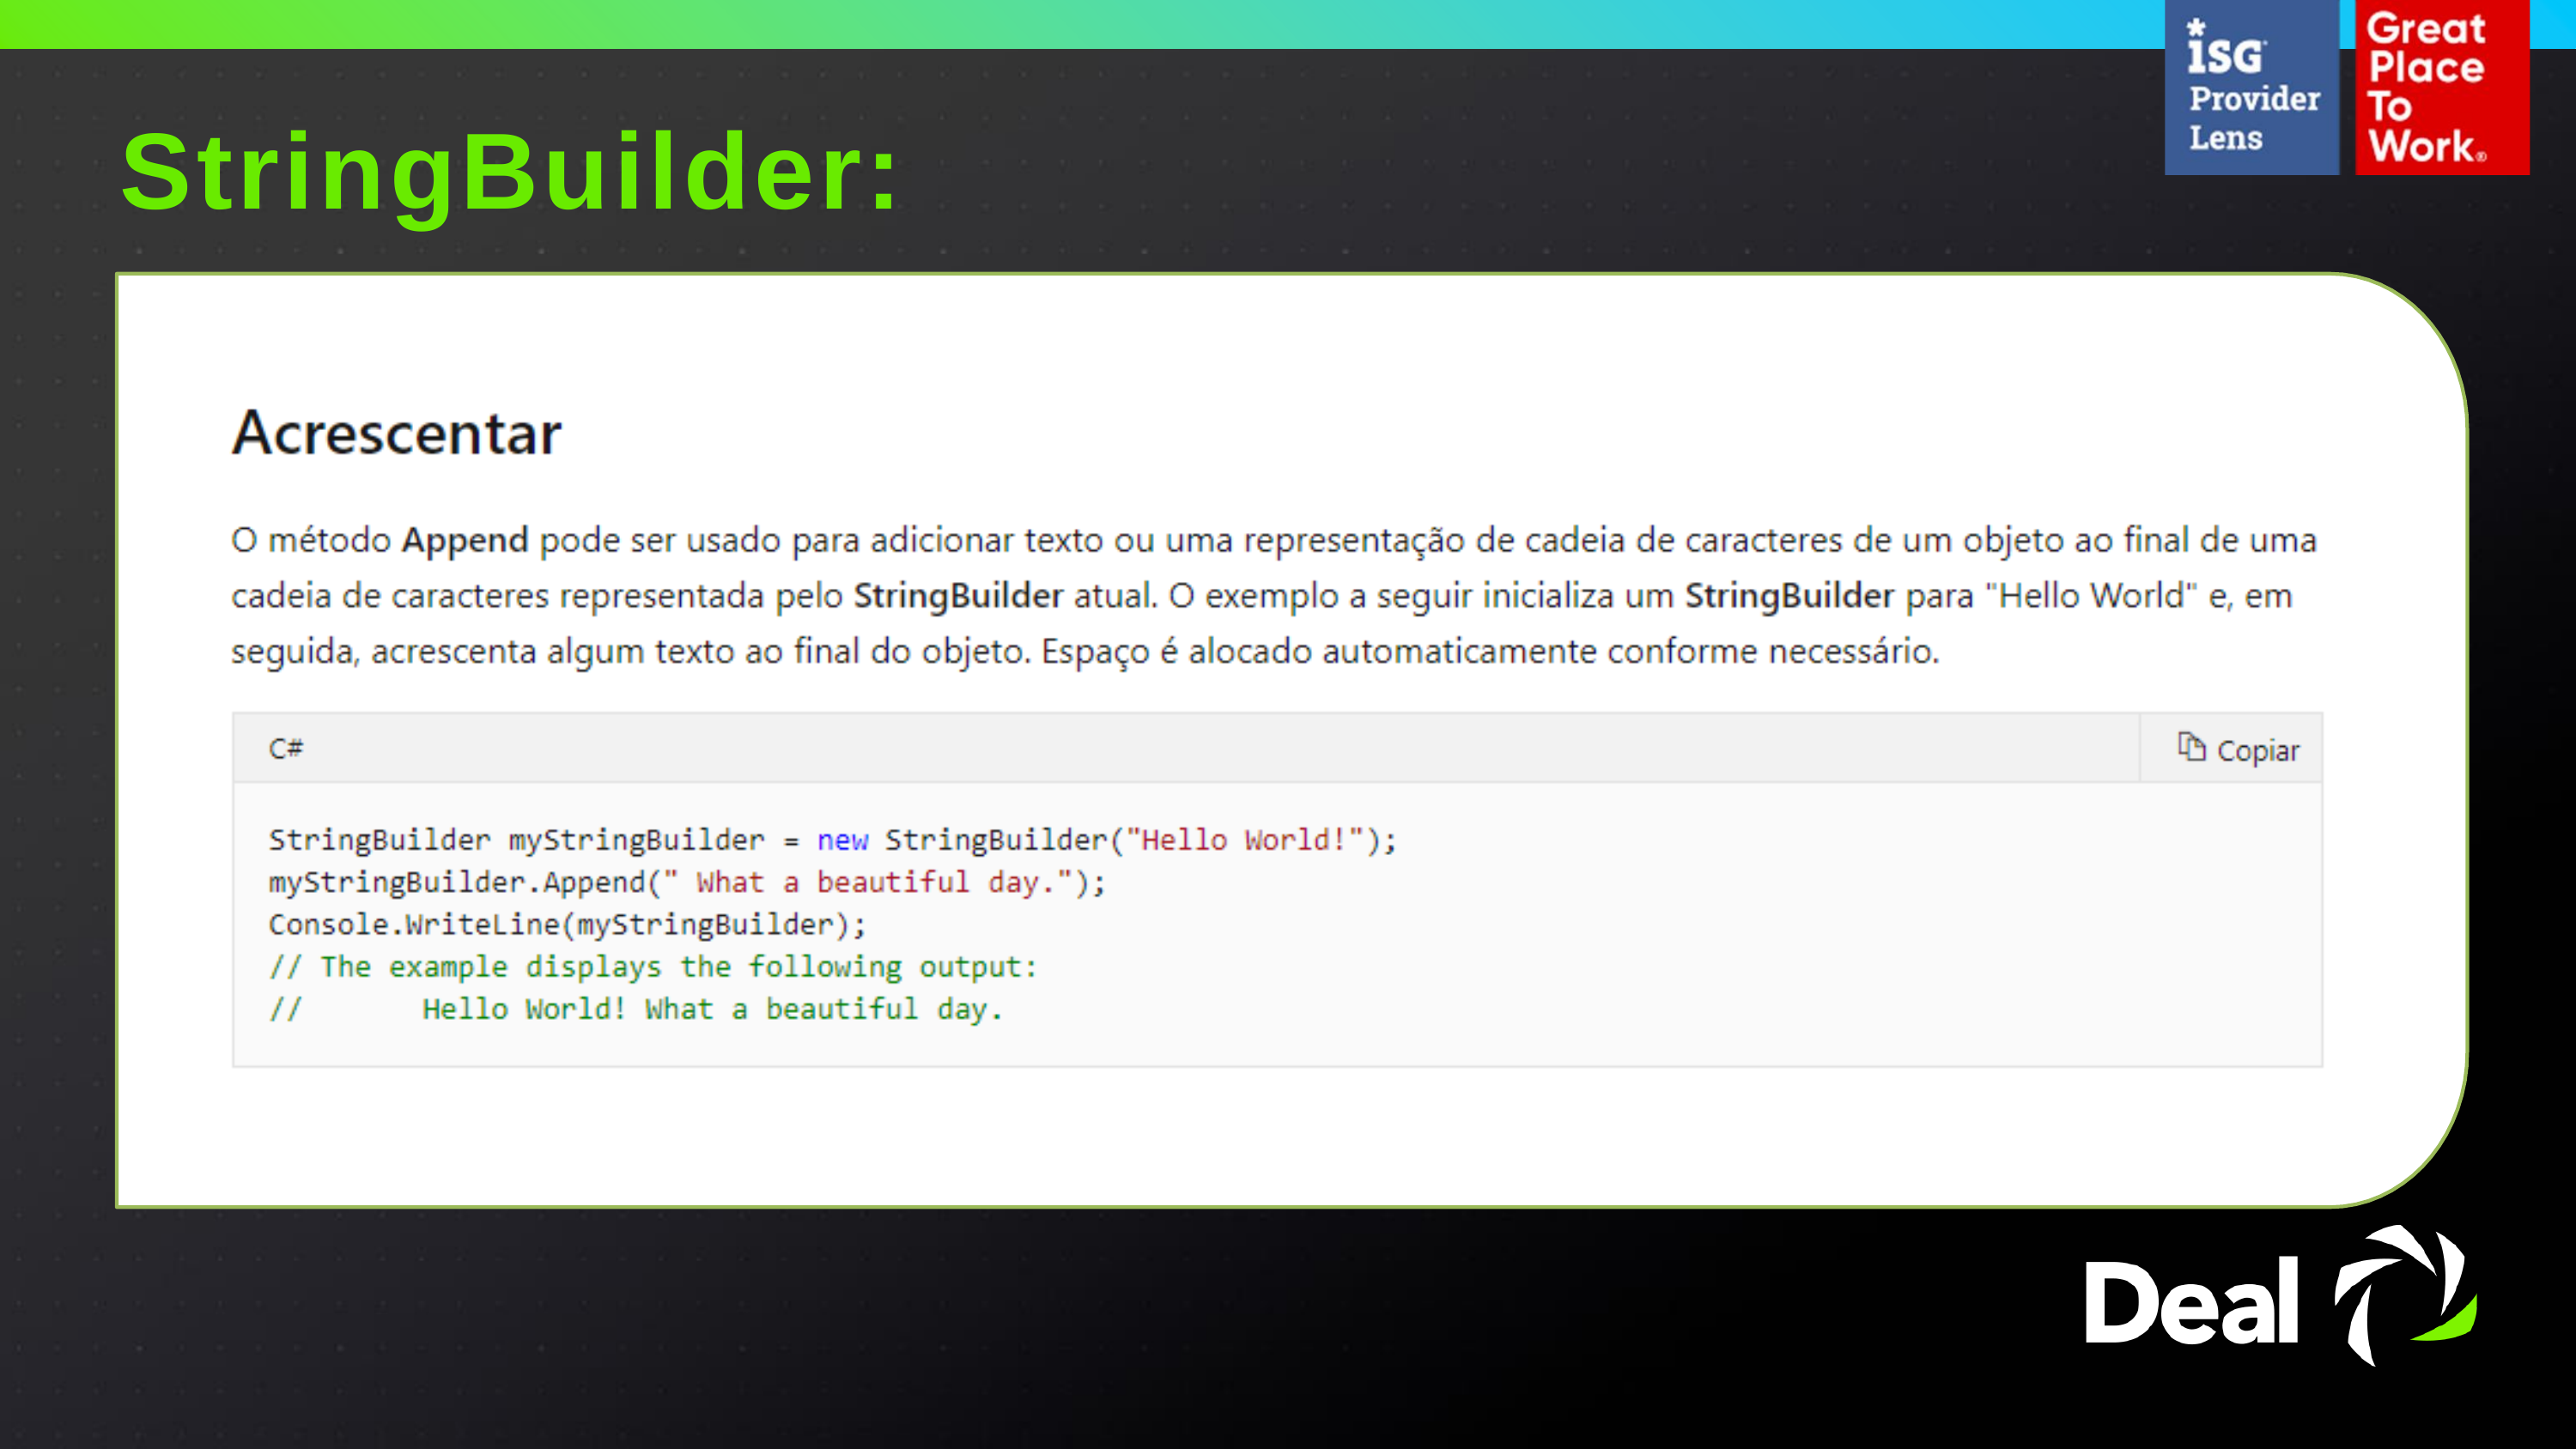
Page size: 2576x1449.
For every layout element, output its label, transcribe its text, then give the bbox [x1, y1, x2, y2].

picture [0, 0, 2576, 1449]
text_box StringBuilder: [118, 99, 2050, 231]
text_box [114, 271, 2470, 1210]
